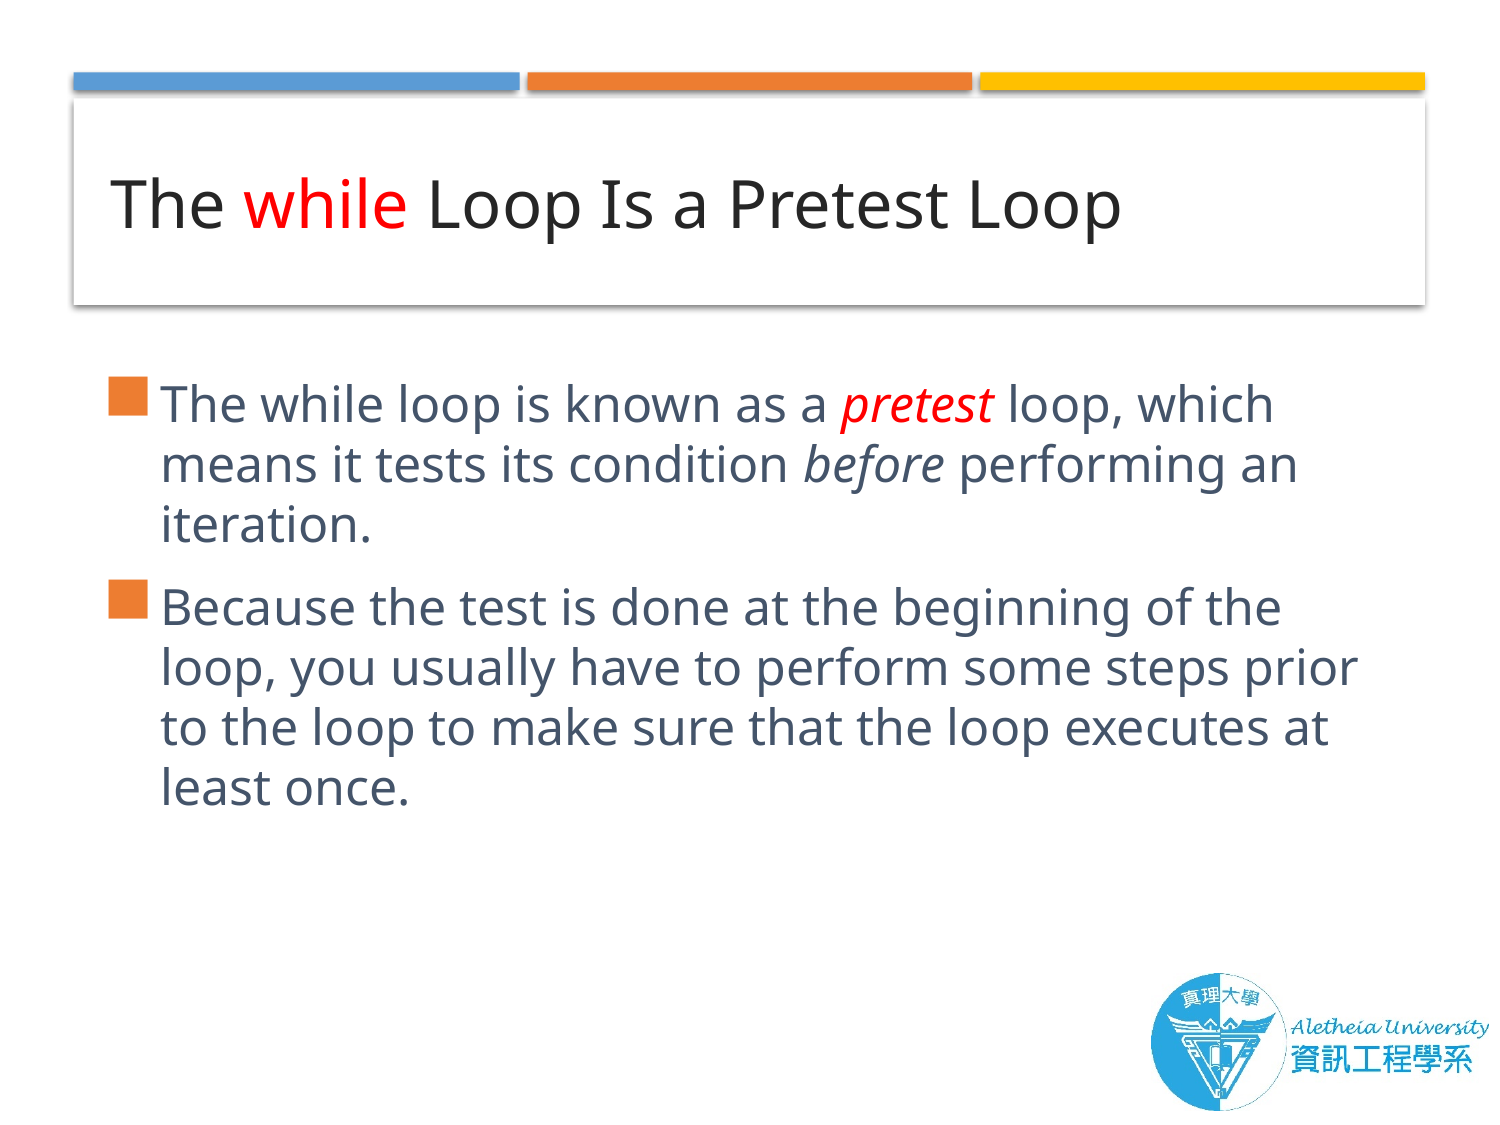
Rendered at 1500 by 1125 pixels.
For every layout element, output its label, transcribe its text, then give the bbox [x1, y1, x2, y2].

title The while Loop Is a Pretest Loop [95, 112, 1406, 291]
list The while loop is known as a pretest loop, which means it tests its condition before performing an iteration. Because the test is done at the beginning of the loop, you usually have to perform some steps prior to the loop to make sure that the loop executes at least once. [95, 365, 1406, 962]
picture [1151, 973, 1489, 1111]
